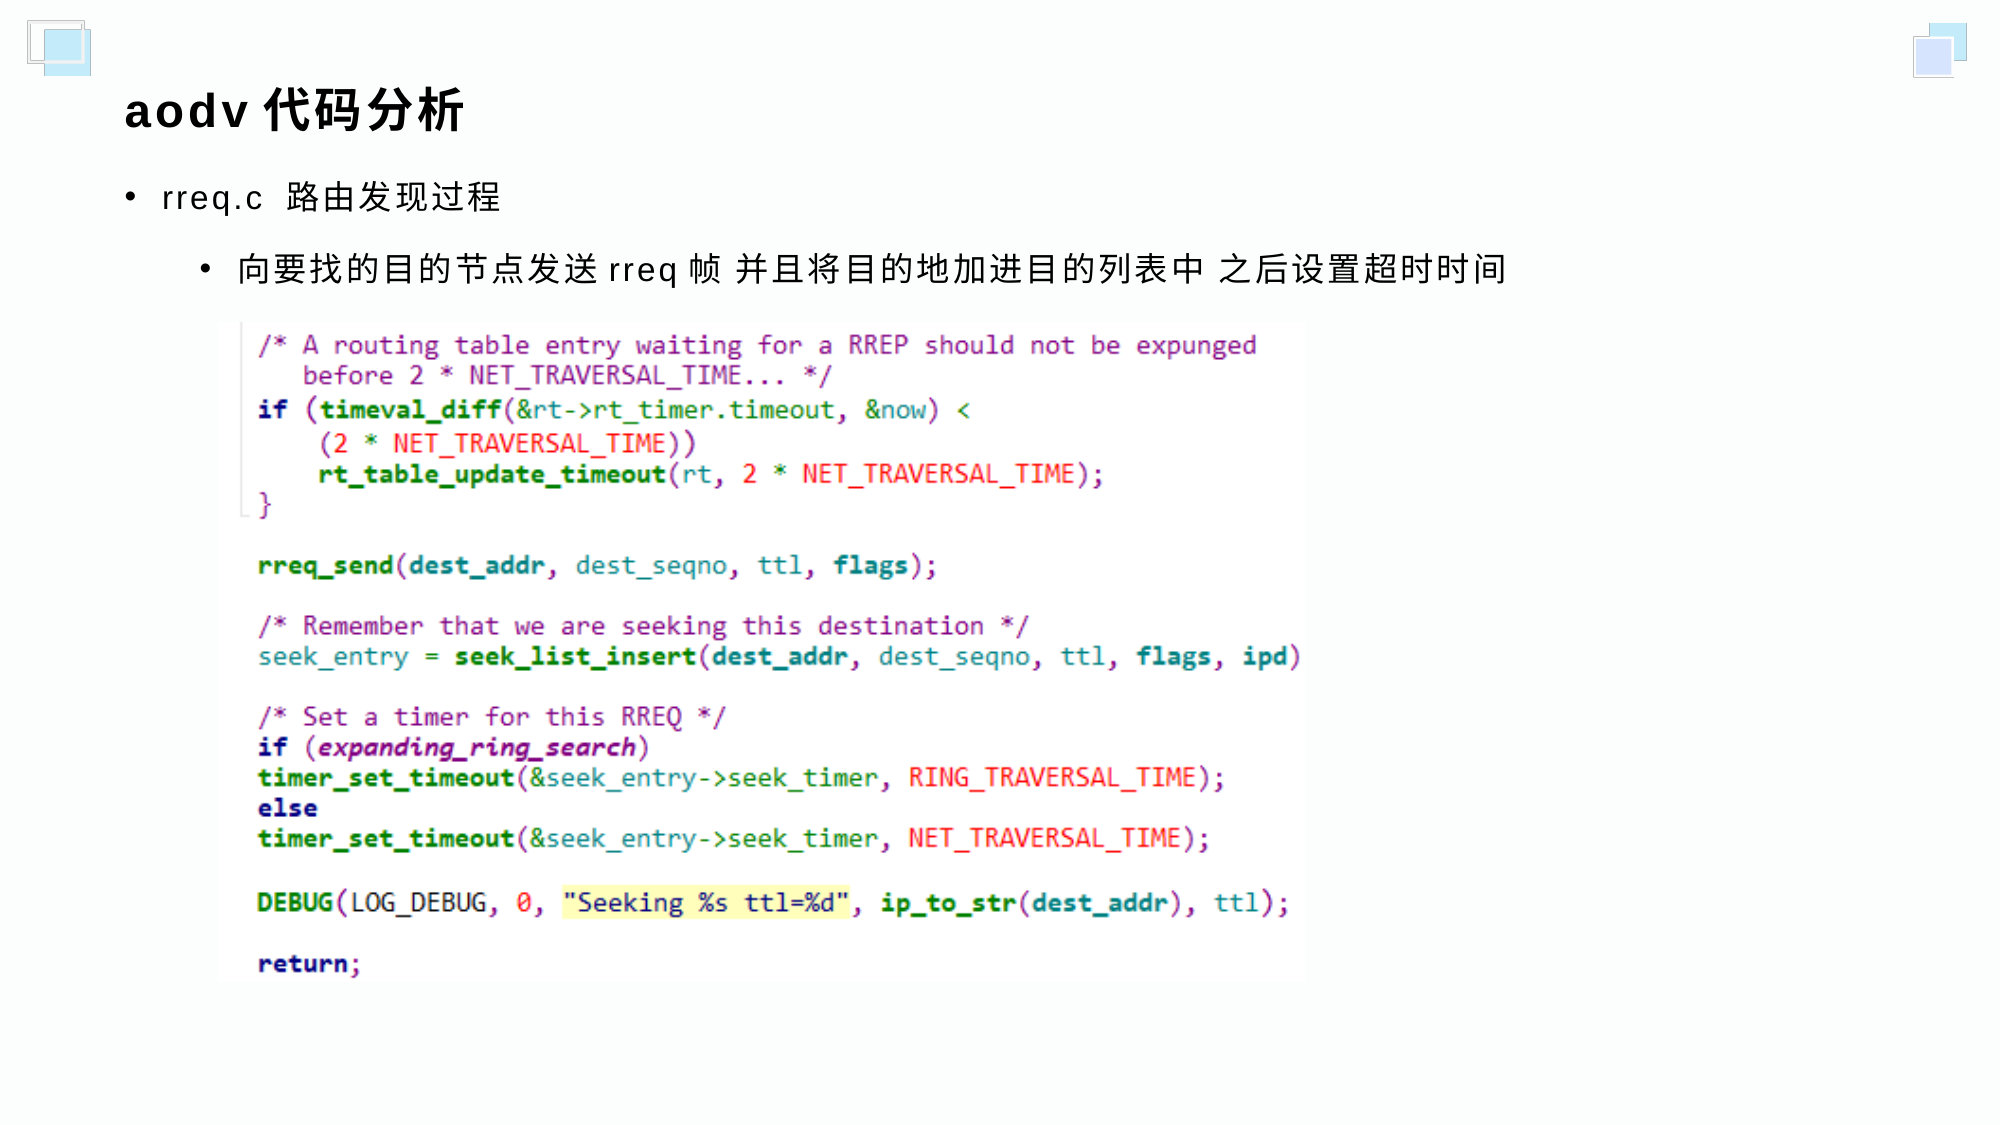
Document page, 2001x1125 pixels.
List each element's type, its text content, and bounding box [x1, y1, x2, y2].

title aodv代码分析 [109, 72, 1891, 146]
list rreq.c 路由发现过程 向要找的目的节点发送rreq帧 并且将目的地加进目的列表中 之后设置超时时间 [109, 155, 1891, 1041]
picture [0, 0, 119, 99]
picture [218, 322, 1305, 982]
picture [1881, 0, 2000, 99]
